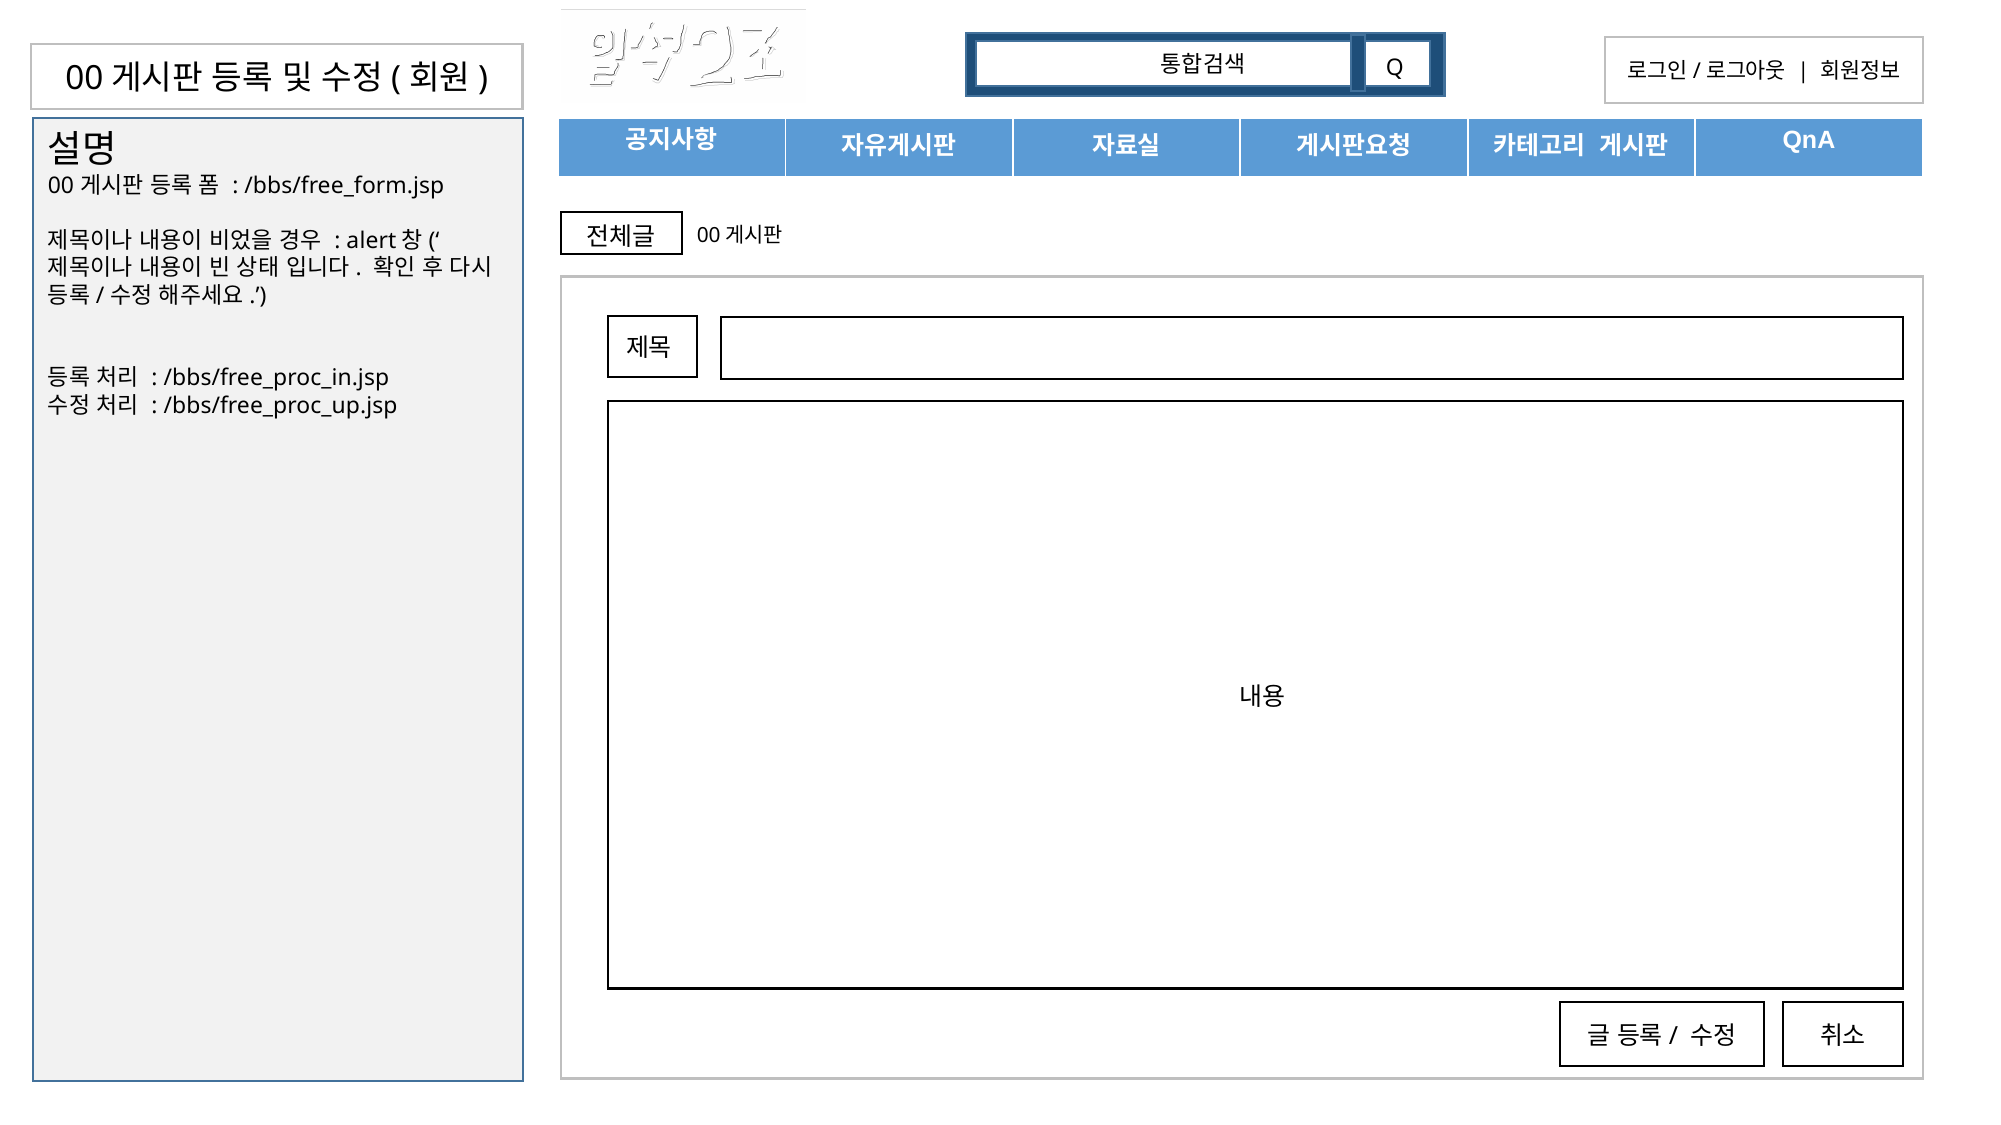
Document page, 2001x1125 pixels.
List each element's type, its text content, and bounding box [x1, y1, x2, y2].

text_box 00게시판 등록 및 수정(회원) [30, 43, 523, 110]
table_header 자료실 [1014, 119, 1239, 176]
table_header 카테고리 게시판 [1469, 119, 1694, 176]
text_box 전체글 [560, 212, 682, 255]
text_box 00게시판 [681, 214, 854, 254]
text_box [721, 317, 1903, 379]
text_box 내용 [608, 401, 1903, 989]
text_box 글 등록/ 수정 [1559, 1002, 1764, 1067]
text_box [965, 30, 1445, 97]
text_box 로그인/로그아웃 | 회원정보 [1605, 37, 1923, 103]
table_header 공지사항 [559, 119, 785, 176]
text_box [561, 276, 1923, 1079]
text_box 설명 00게시판 등록 폼 : /bbs/free_form.jsp 제목이나 내용이 비었을 경우 : alert창(‘제목이나 내용이 빈 상태 입니다. 확인 후 다시 등록/수정 해주세요.’) 등록 처리 : /bbs/free_proc_in.jsp 수정 처리 : /bbs/free_proc_up.jsp [32, 117, 523, 1081]
text_box 취소 [1783, 1002, 1903, 1067]
text_box 제목 [608, 315, 697, 378]
table_header 자유게시판 [786, 119, 1012, 176]
table_header 게시판요청 [1241, 119, 1467, 176]
picture [560, 5, 806, 104]
table_header QnA [1696, 119, 1922, 176]
